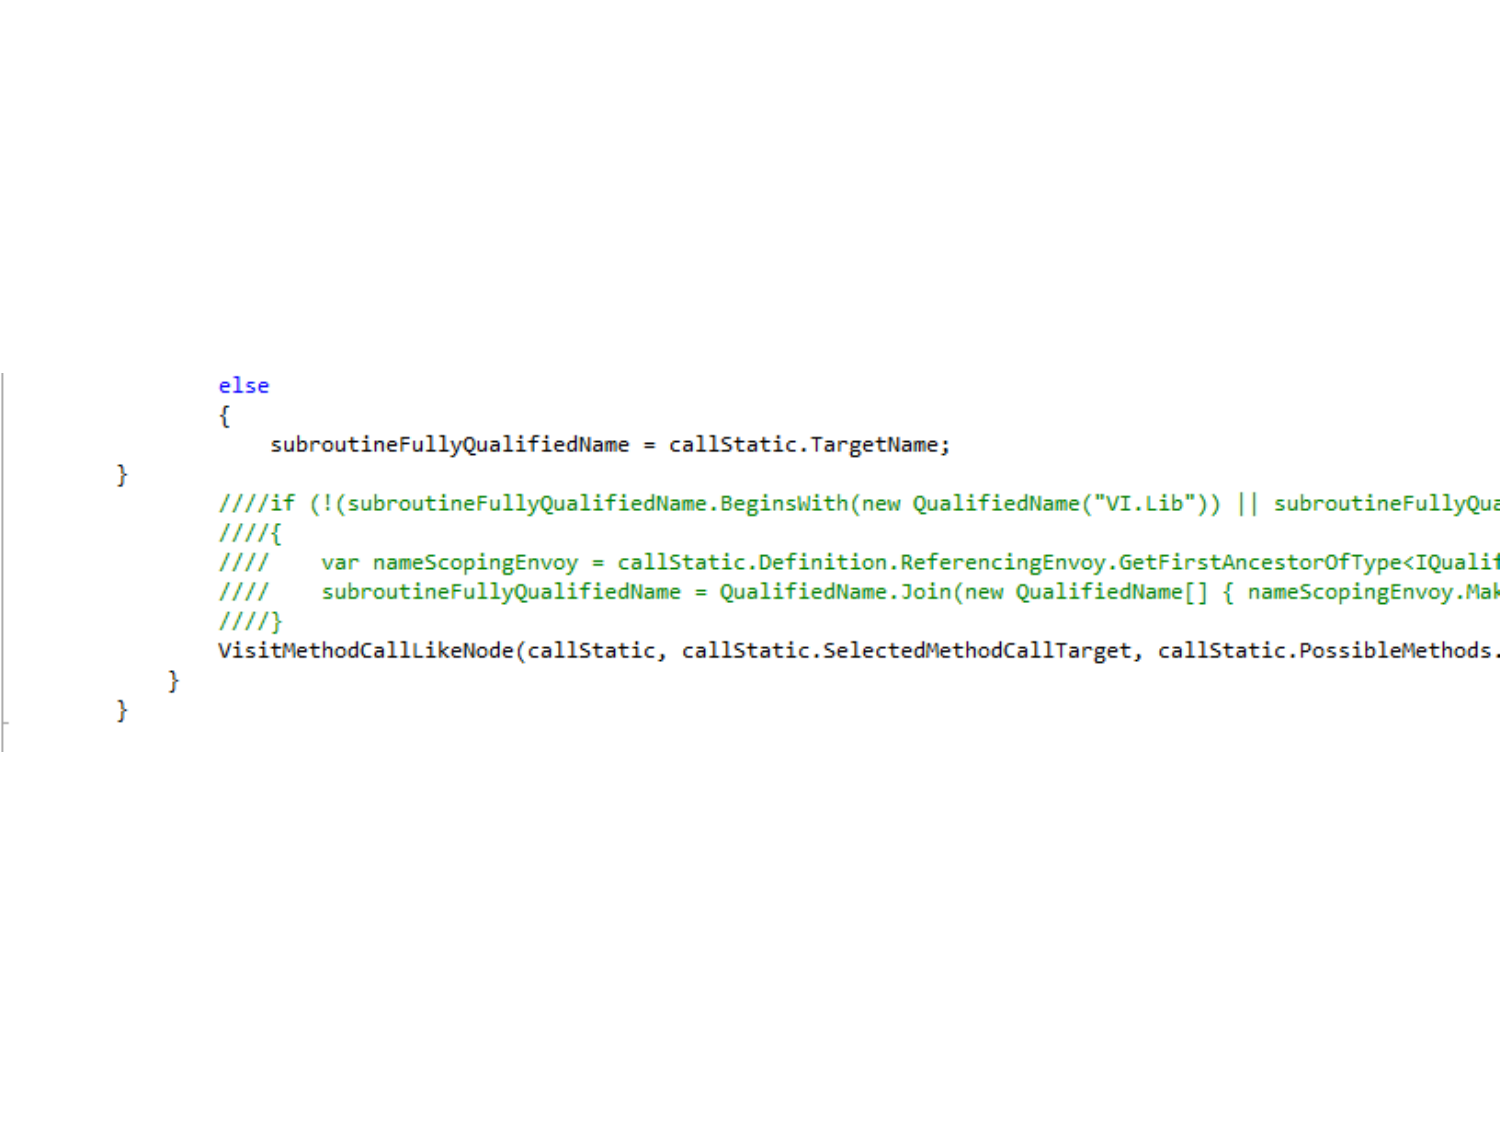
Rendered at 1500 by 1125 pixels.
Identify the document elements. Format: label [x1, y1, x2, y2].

list [0, 372, 1500, 752]
